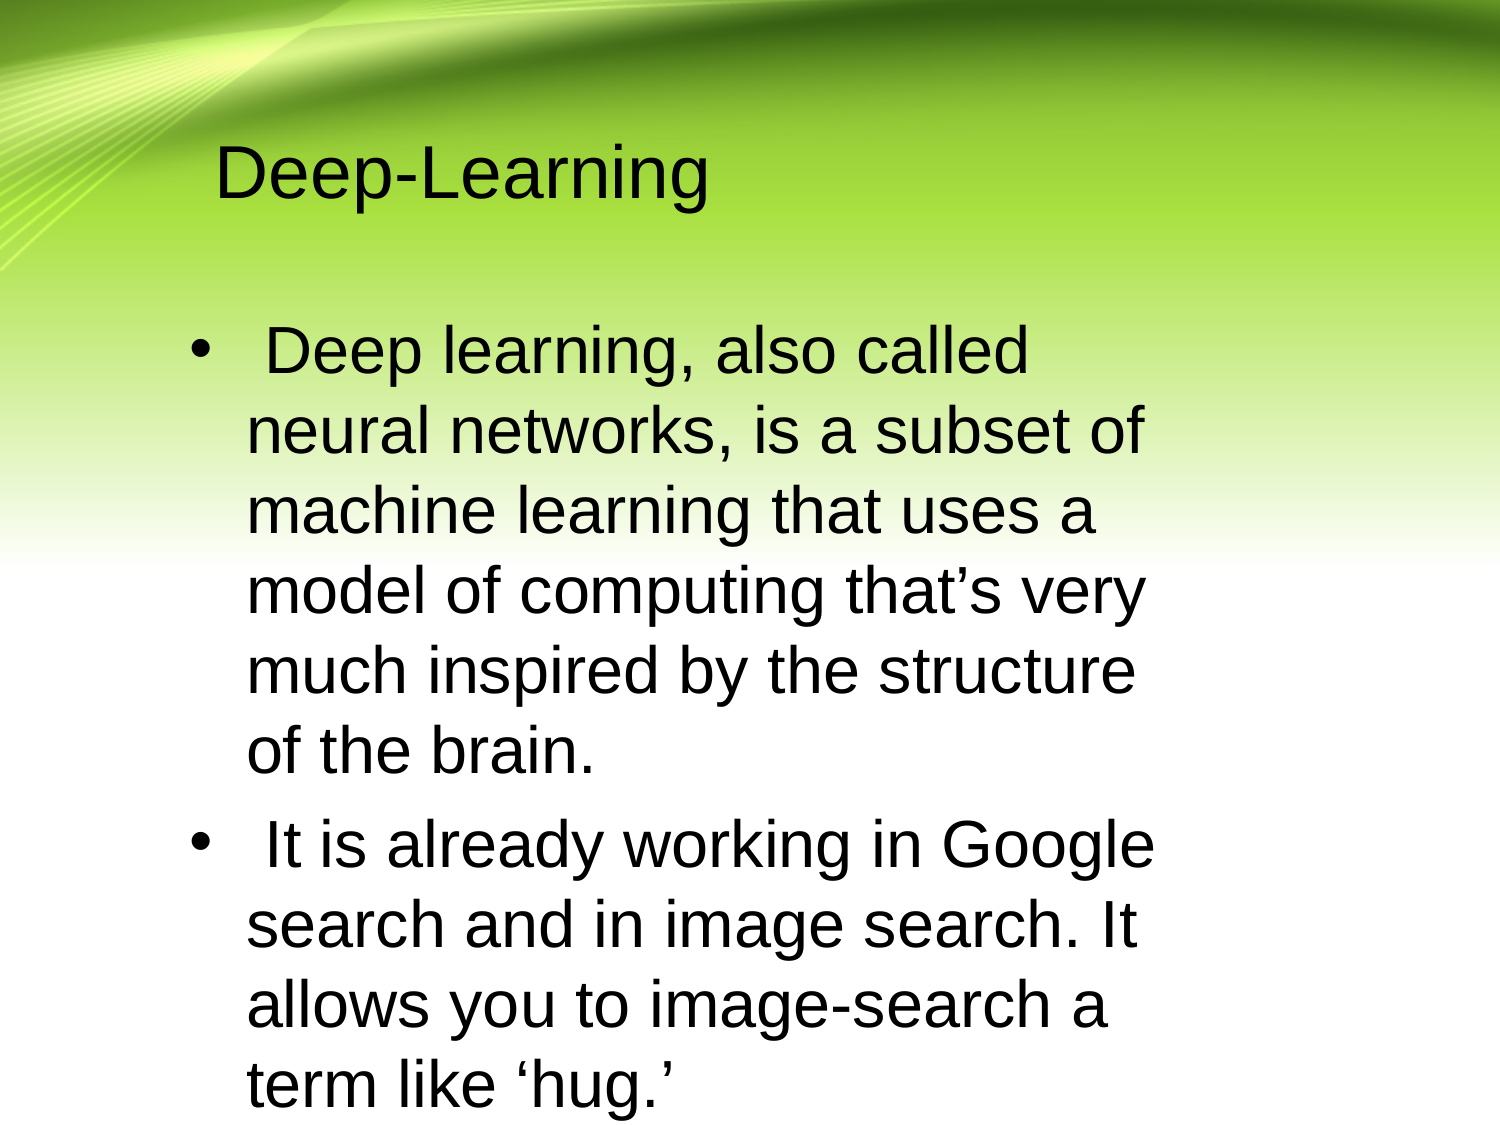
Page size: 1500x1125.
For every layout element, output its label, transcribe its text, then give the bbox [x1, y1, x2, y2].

title Deep-Learning [199, 74, 1269, 263]
list Deep learning, also called neural networks, is a subset of machine learning that uses a model of computing that’s very much inspired by the structure of the brain. It is already working in Google search and in image search. It allows you to image-search a term like ‘hug.’ It’s used to getting you Smart Replies to your Gmail. It’s in speech and vision. [174, 299, 1226, 871]
picture [0, 0, 1500, 1125]
